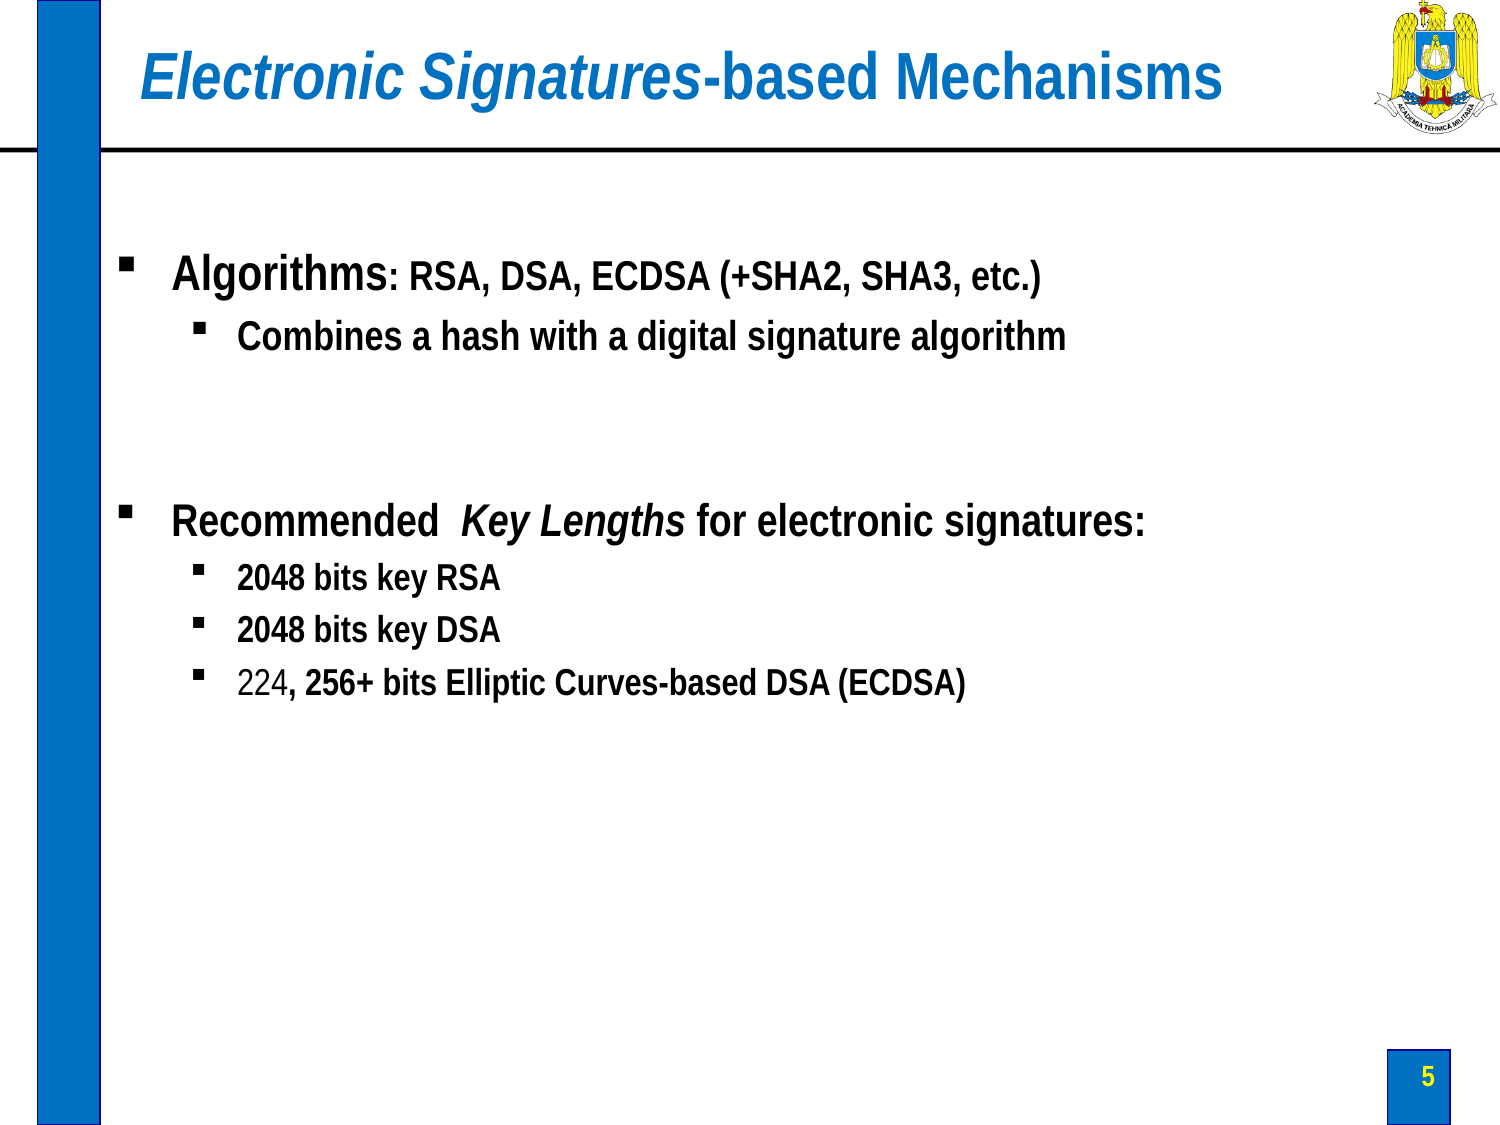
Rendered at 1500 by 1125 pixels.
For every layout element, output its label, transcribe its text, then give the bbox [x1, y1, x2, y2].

title Electronic Signatures-based Mechanisms [125, 10, 1376, 136]
picture [1374, 0, 1500, 137]
slide_number 5 [1374, 1049, 1451, 1101]
list Algorithms: RSA, DSA, ECDSA (+SHA2, SHA3, etc.) Combines a hash with a digital signature algorithm Recommended Key Lengths for electronic signatures: 2048 bits key RSA 2048 bits key DSA 224, 256+ bits Elliptic Curves-based DSA (ECDSA) [100, 172, 1483, 1125]
